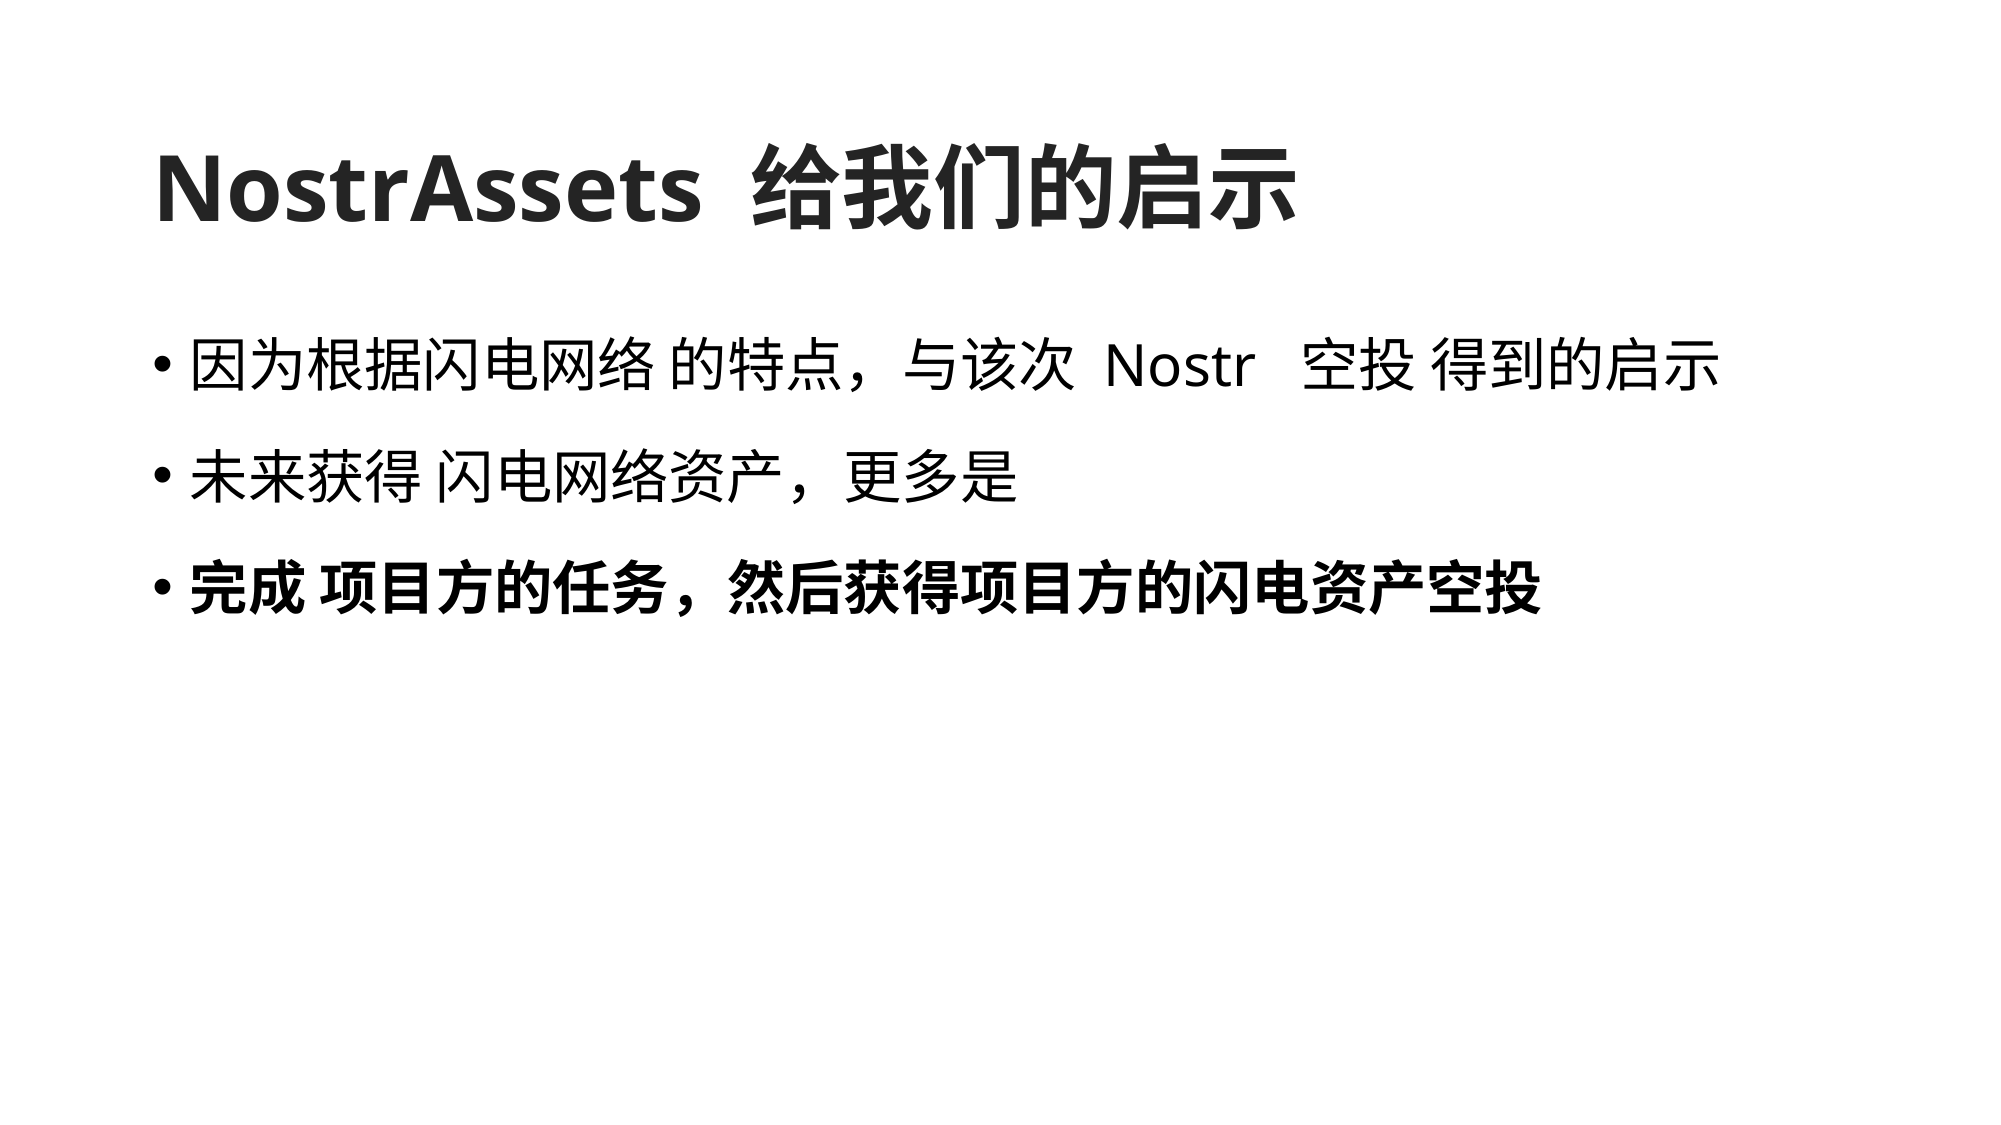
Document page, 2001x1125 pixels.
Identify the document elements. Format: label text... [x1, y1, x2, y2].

title NostrAssets 给我们的启示 [137, 59, 1863, 278]
list 因为根据闪电网络 的特点，与该次 Nostr 空投 得到的启示 未来获得 闪电网络资产，更多是 完成 项目方的任务，然后获得项目方的闪电资产空投 [137, 299, 1863, 1014]
